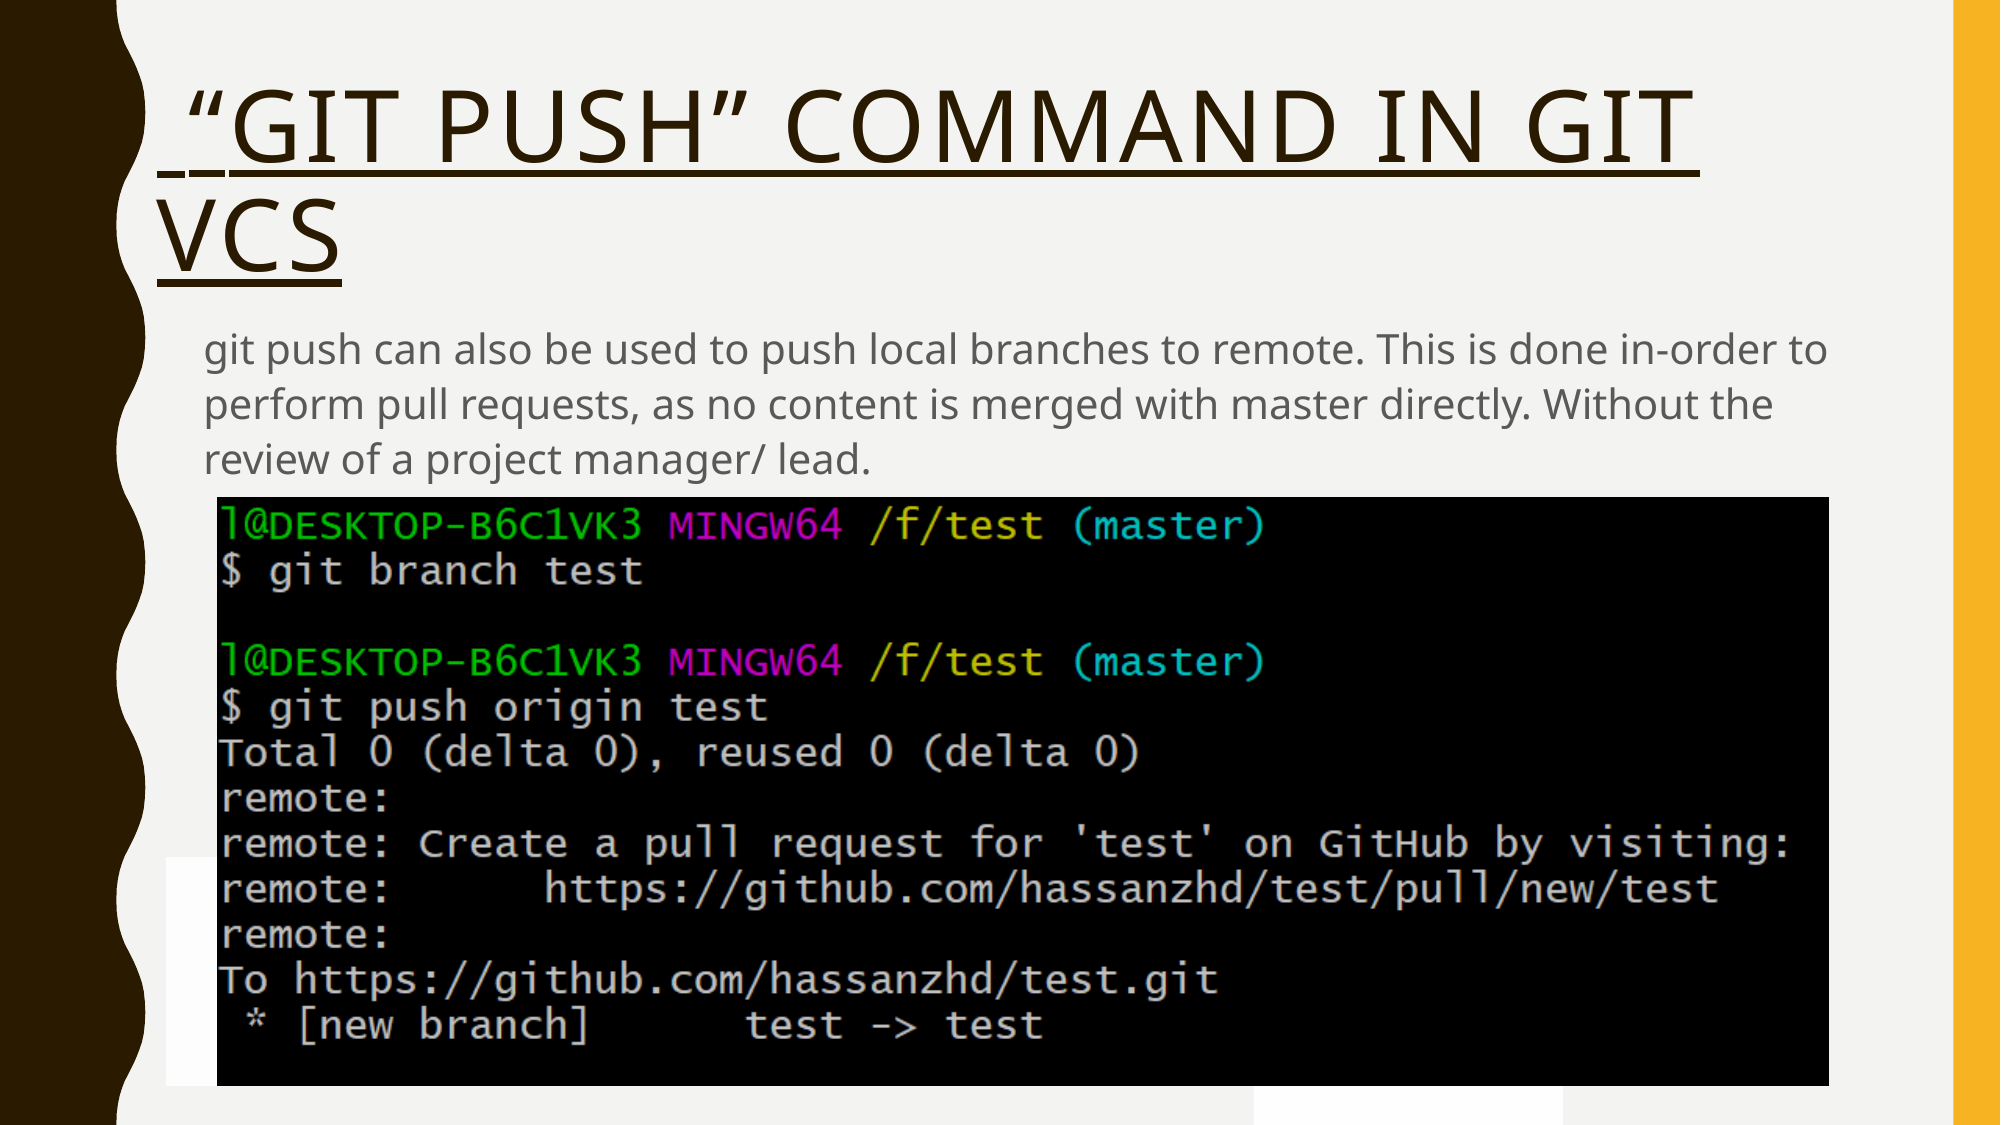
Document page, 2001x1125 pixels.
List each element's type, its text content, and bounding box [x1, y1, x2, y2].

title “git push” Command in git vcs [141, 63, 1812, 308]
picture [166, 497, 1829, 1125]
list git push can also be used to push local branches to remote. This is done in-order to perform pull requests, as no content is merged with master directly. Without the review of a project manager/ lead. [188, 240, 1858, 831]
